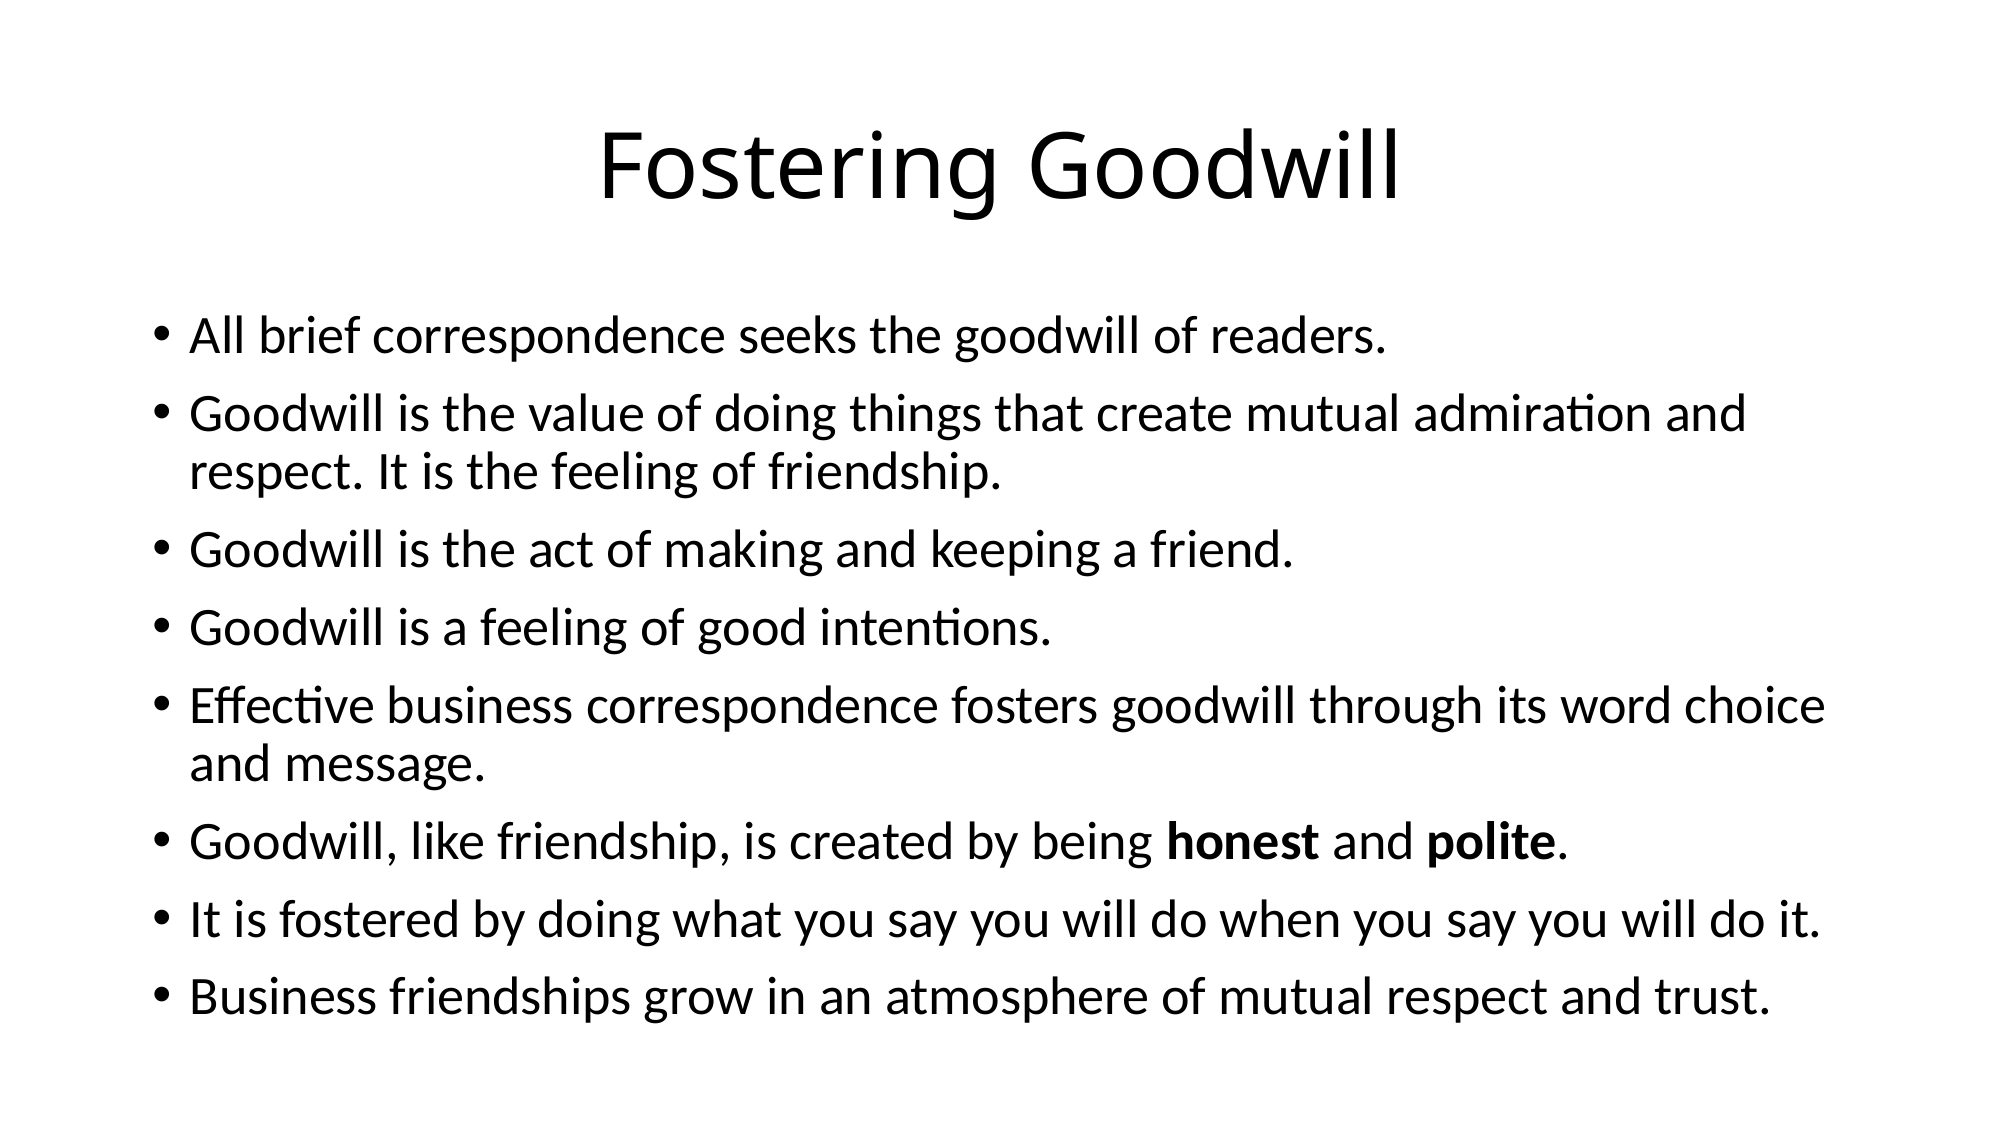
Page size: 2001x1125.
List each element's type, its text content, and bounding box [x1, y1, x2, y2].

list All brief correspondence seeks the goodwill of readers. Goodwill is the value of doing things that create mutual admiration and respect. It is the feeling of friendship. Goodwill is the act of making and keeping a friend. Goodwill is a feeling of good intentions. Effective business correspondence fosters goodwill through its word choice and message. Goodwill, like friendship, is created by being honest and polite. It is fostered by doing what you say you will do when you say you will do it. Business friendships grow in an atmosphere of mutual respect and trust. [137, 299, 1863, 1066]
title Fostering Goodwill [137, 59, 1863, 278]
